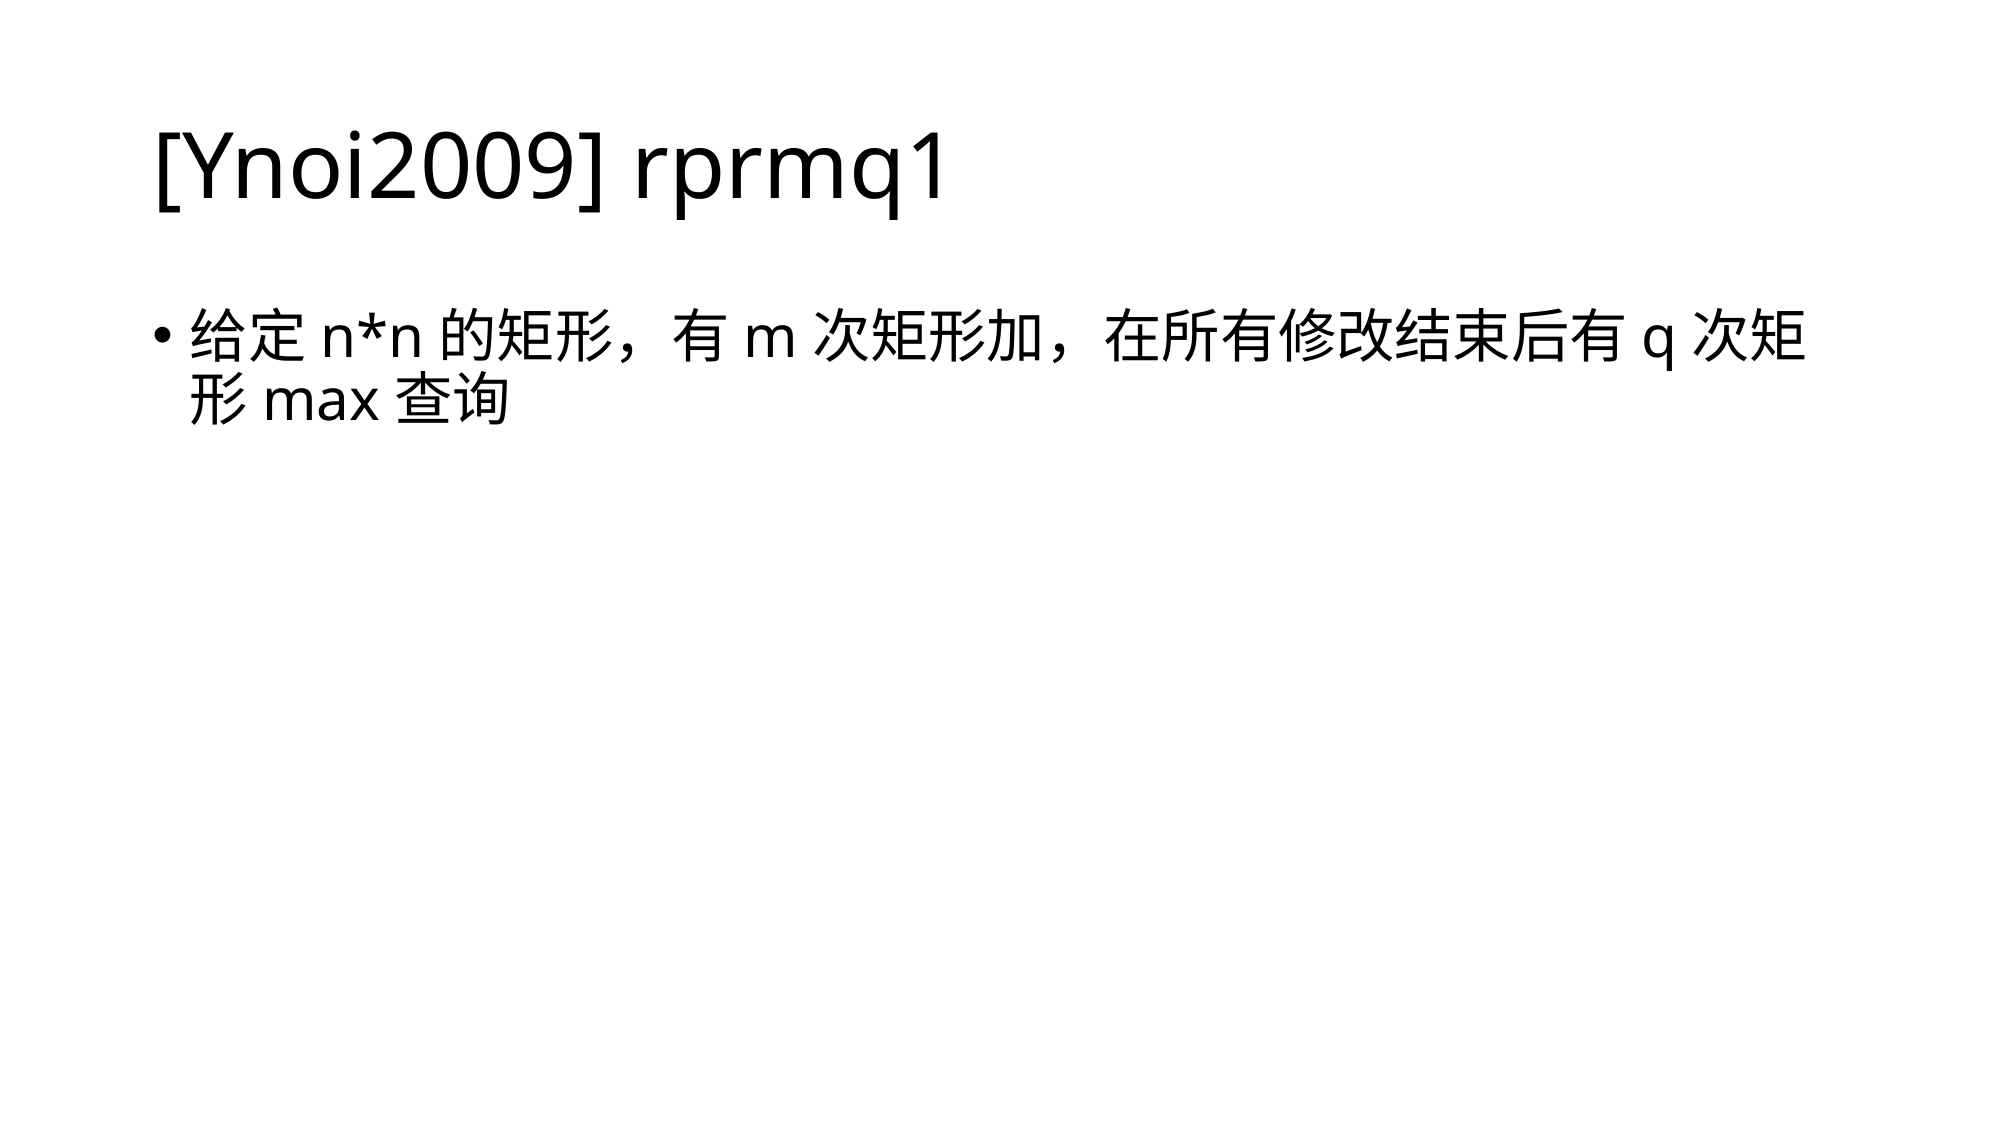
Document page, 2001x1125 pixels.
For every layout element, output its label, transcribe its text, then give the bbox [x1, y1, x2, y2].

title [Ynoi2009] rprmq1 [137, 59, 1863, 278]
list 给定n*n的矩形，有m次矩形加，在所有修改结束后有q次矩形max查询 [137, 299, 1863, 1014]
